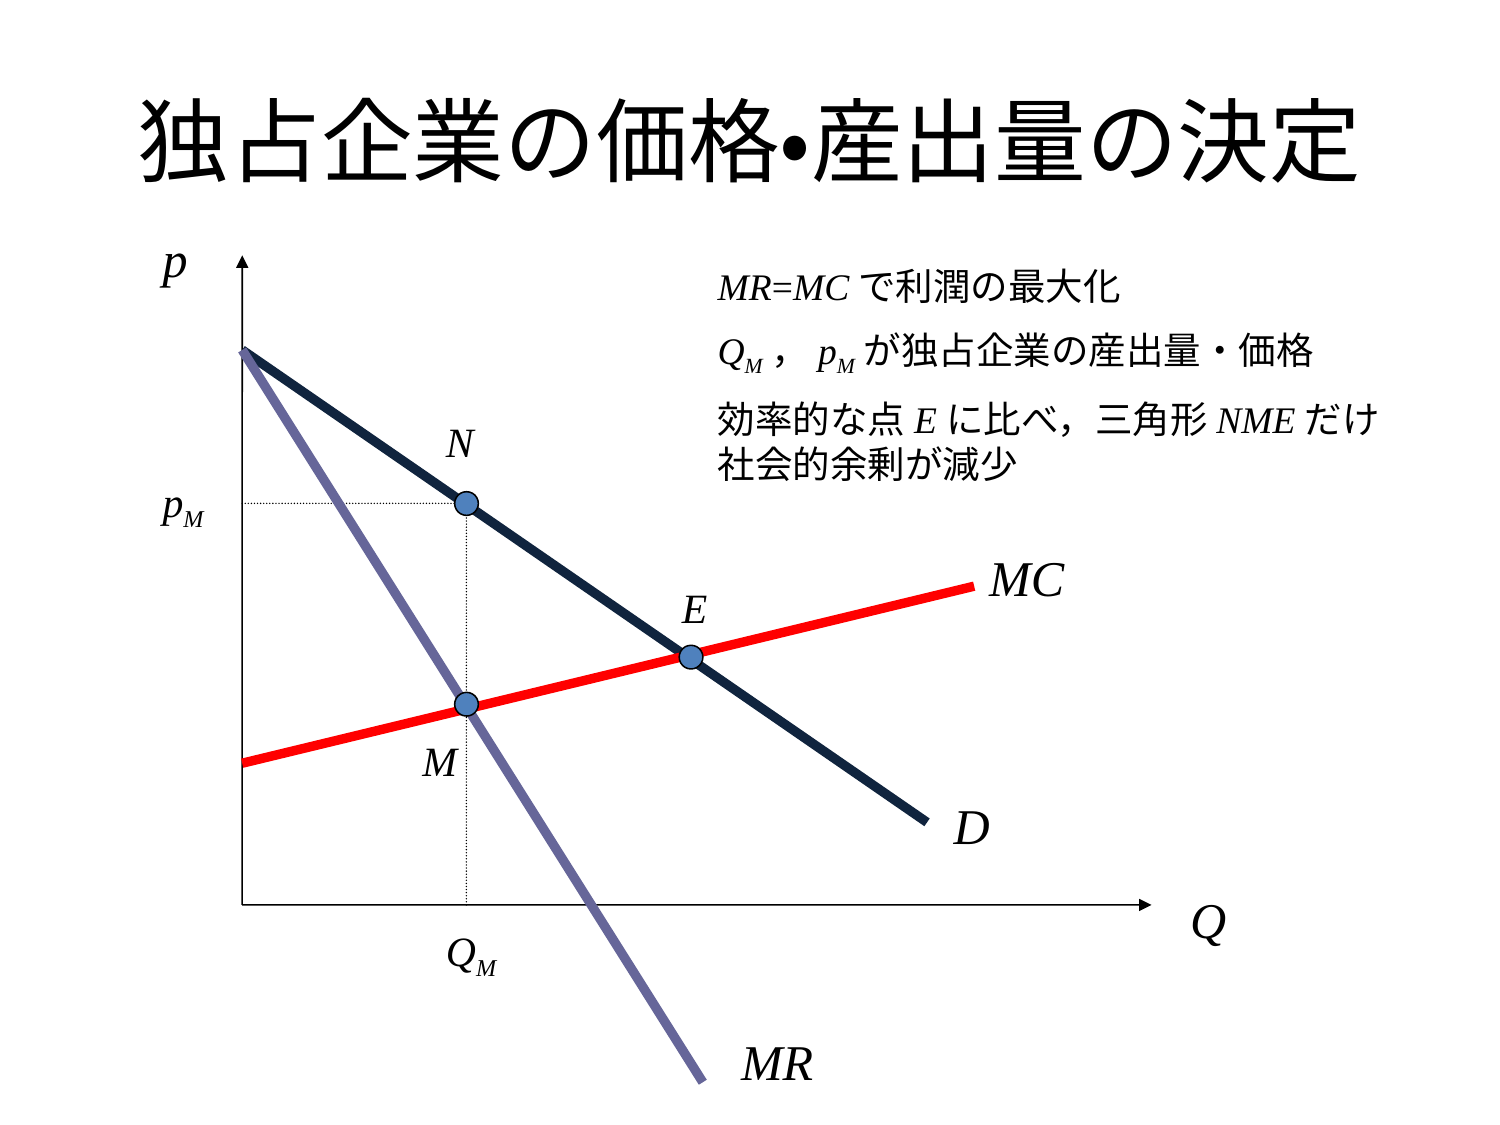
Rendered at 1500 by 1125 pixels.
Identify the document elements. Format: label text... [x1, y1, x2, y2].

text_box [236, 255, 249, 349]
text_box pM [147, 467, 243, 540]
text_box QM [430, 916, 526, 989]
text_box M [407, 727, 467, 793]
text_box [454, 491, 479, 516]
text_box [454, 692, 479, 717]
text_box [679, 645, 703, 669]
text_box [242, 898, 1152, 912]
text_box D [939, 786, 1034, 862]
text_box MR [726, 1023, 857, 1098]
text_box Q [1175, 881, 1247, 957]
text_box MR=MCで利潤の最大化 QM，pMが独占企業の産出量・価格 効率的な点Eに比べ，三角形NMEだけ社会的余剰が減少 [702, 255, 1424, 494]
text_box N [430, 408, 491, 474]
text_box MC [974, 538, 1105, 614]
text_box p [147, 219, 219, 295]
text_box E [667, 574, 727, 639]
title 独占企業の価格・産出量の決定 [75, 45, 1425, 233]
